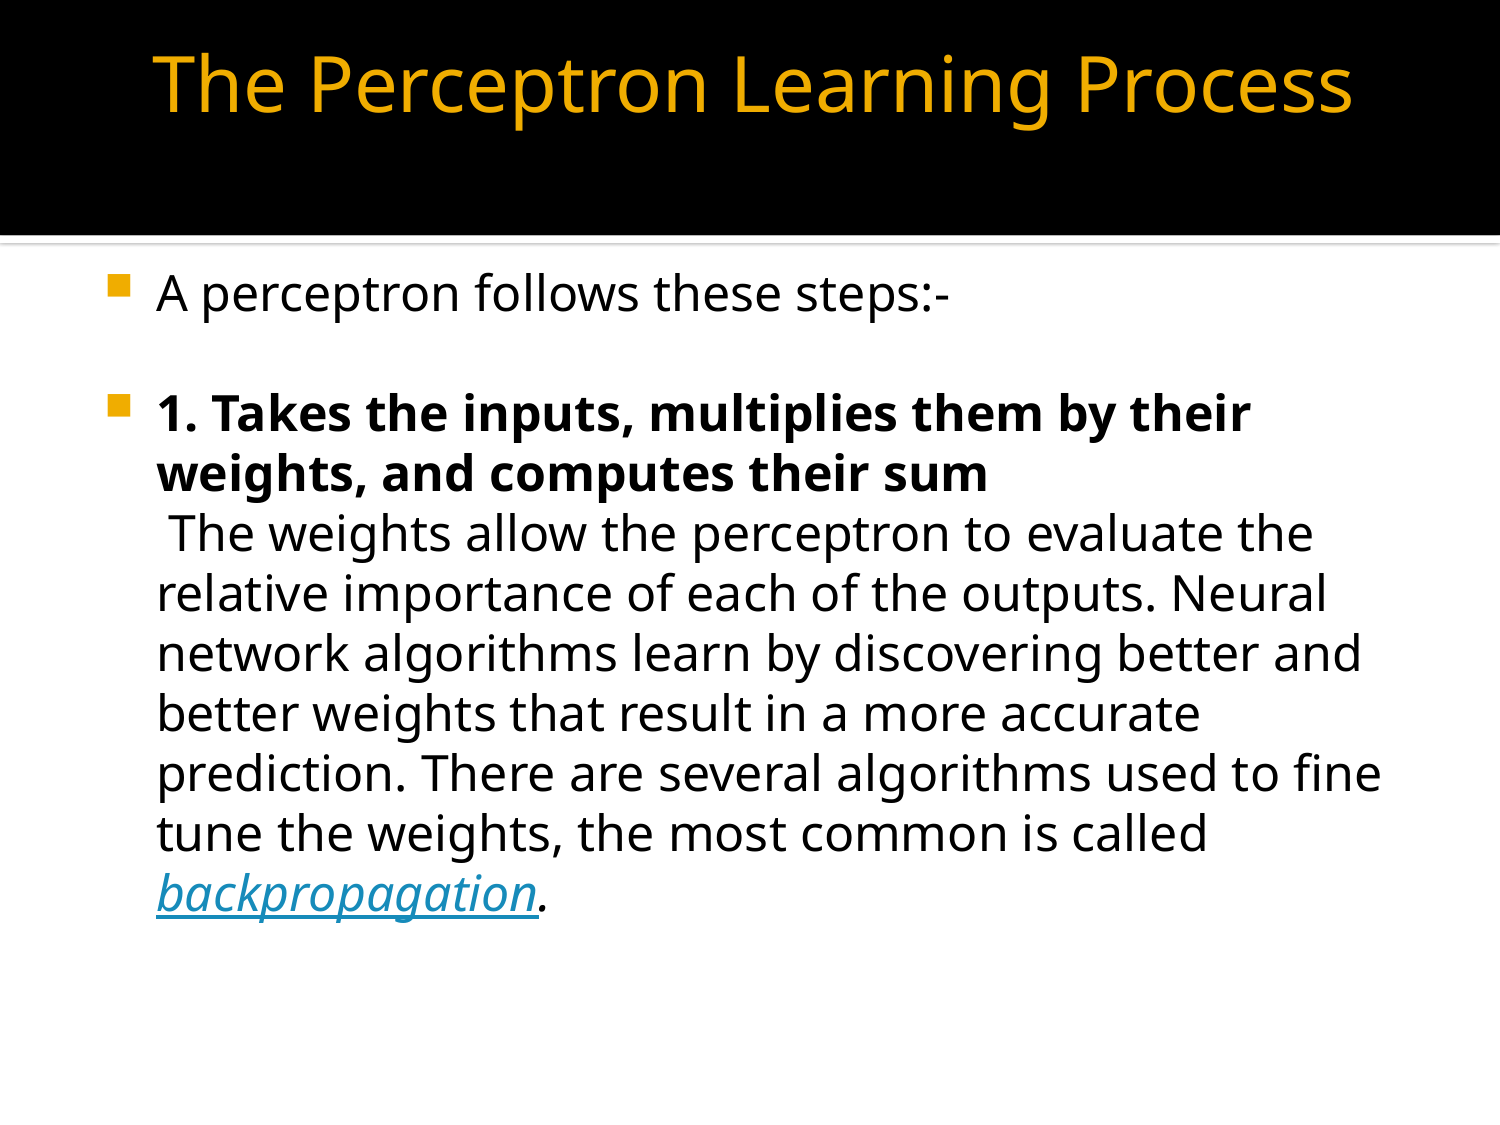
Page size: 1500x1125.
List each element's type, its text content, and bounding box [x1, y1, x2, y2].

title The Perceptron Learning Process [75, 25, 1425, 231]
list A perceptron follows these steps:- 1. Takes the inputs, multiplies them by their weights, and computes their sum The weights allow the perceptron to evaluate the relative importance of each of the outputs. Neural network algorithms learn by discovering better and better weights that result in a more accurate prediction. There are several algorithms used to fine tune the weights, the most common is called backpropagation. [75, 246, 1425, 1050]
